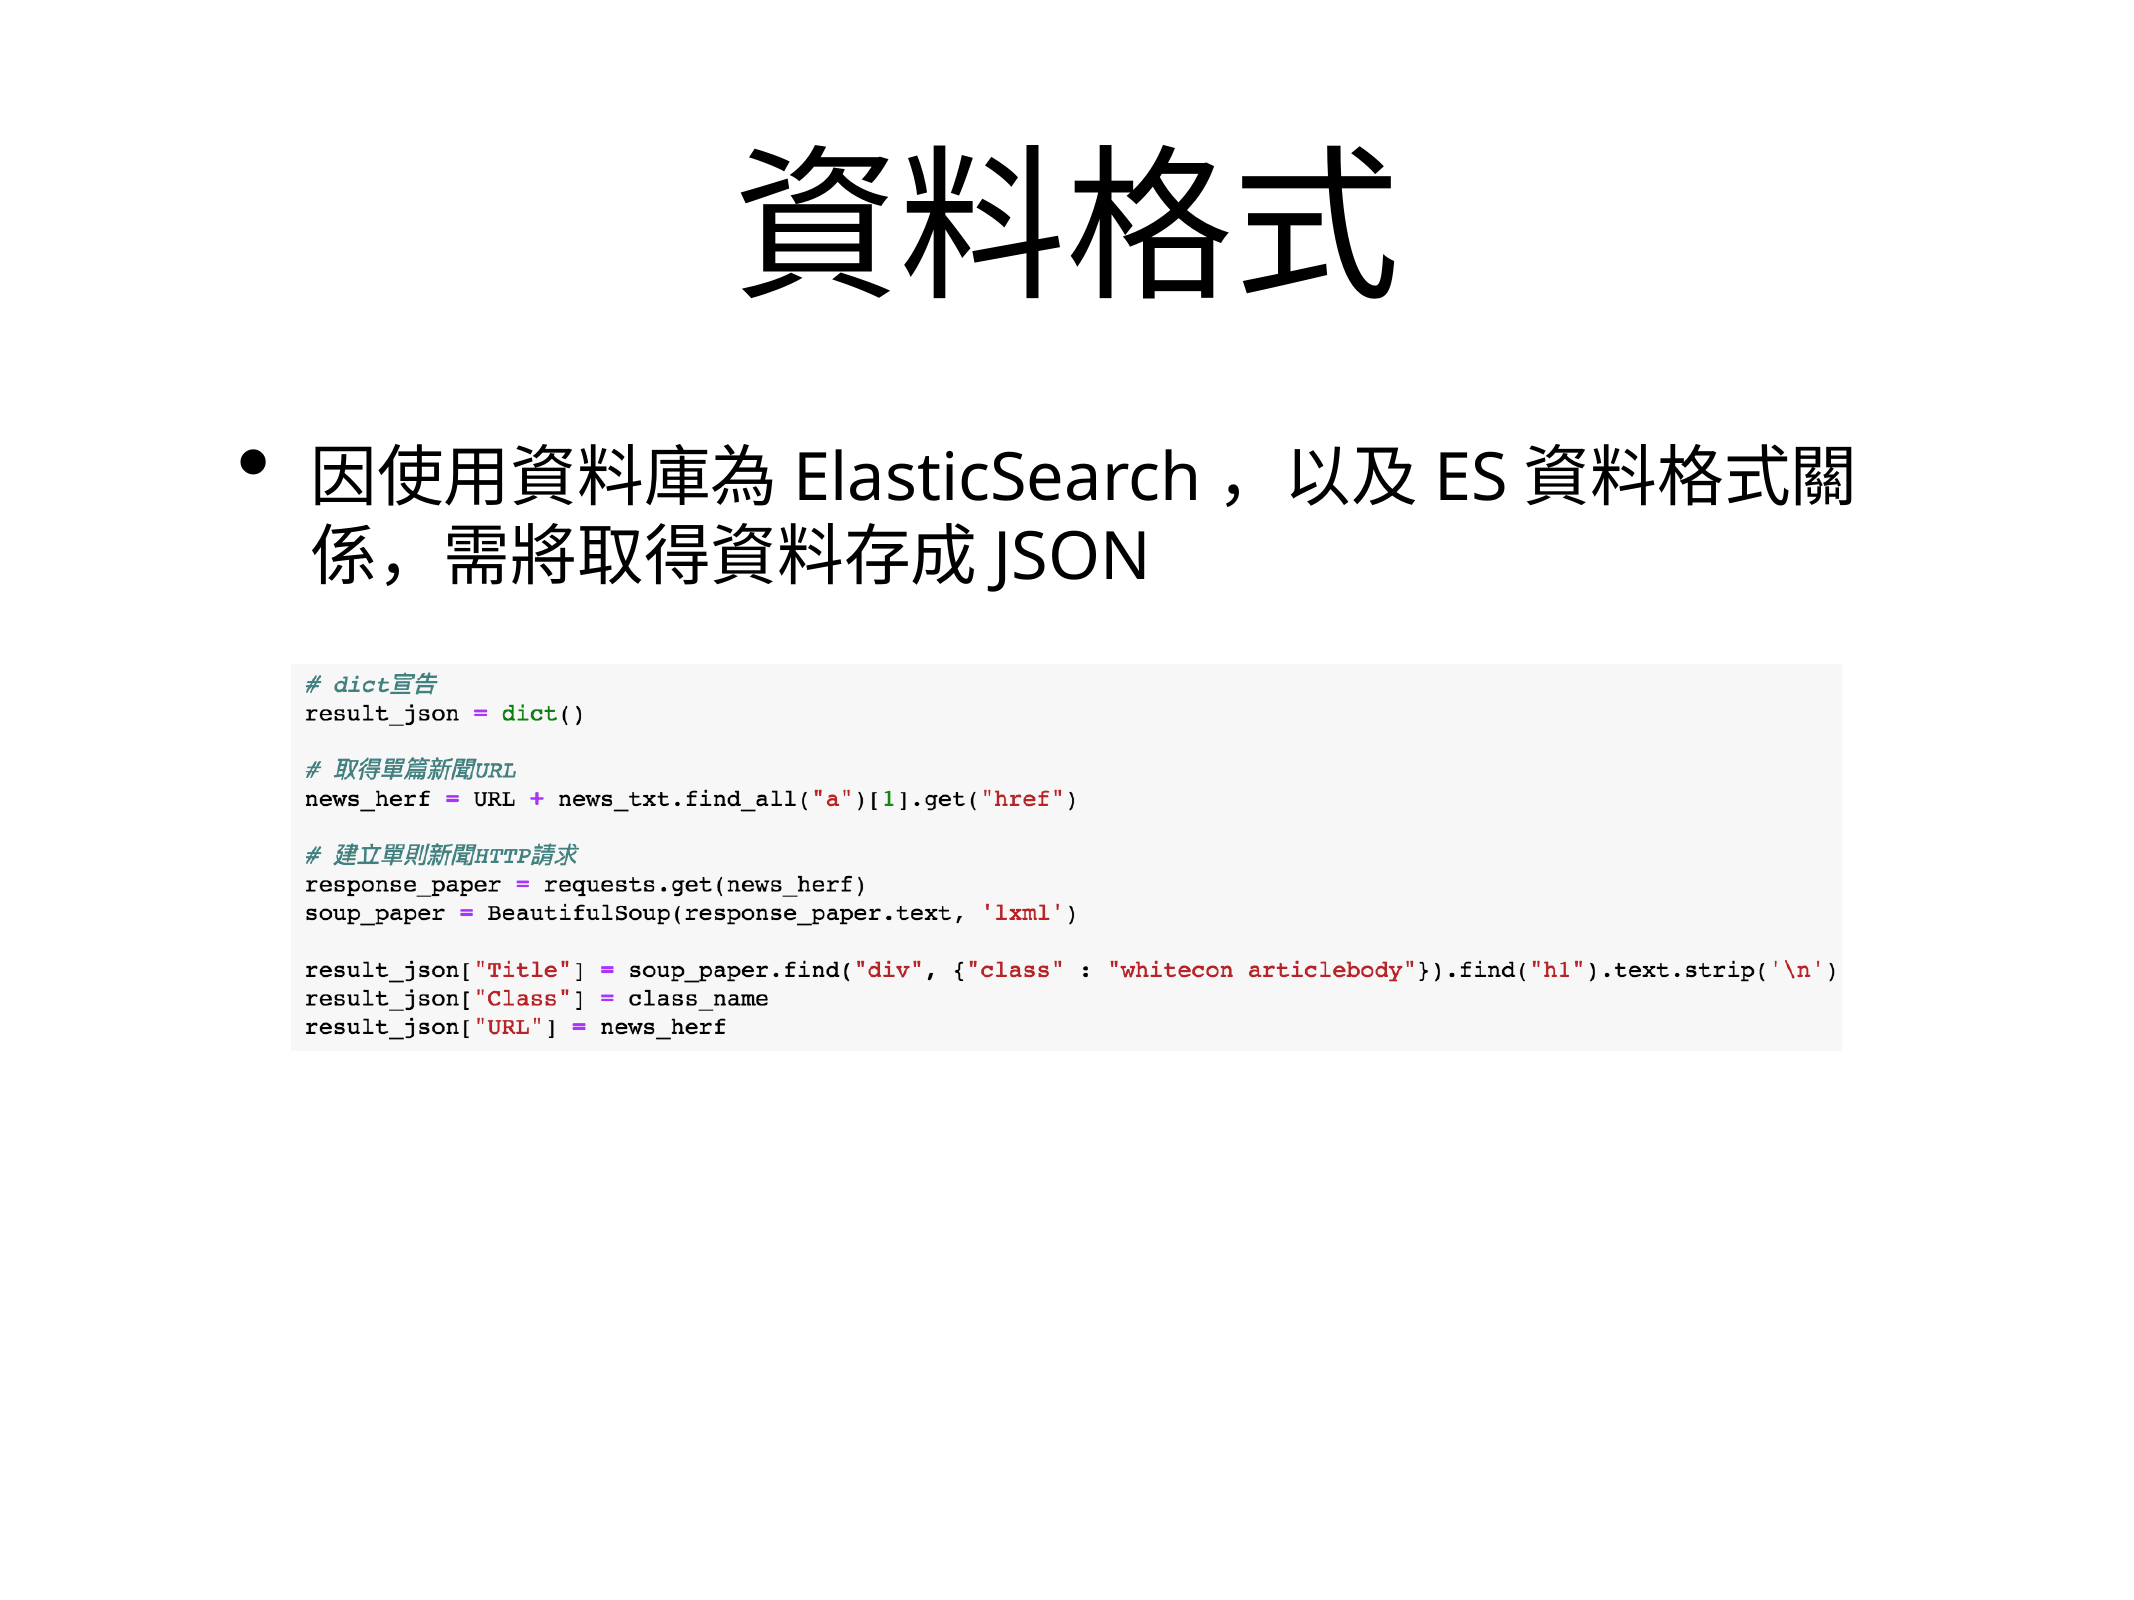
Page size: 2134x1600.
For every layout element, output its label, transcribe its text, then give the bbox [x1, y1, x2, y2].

picture [290, 663, 1843, 1052]
list 因使用資料庫為ElasticSearch，以及ES資料格式關係，需將取得資料存成JSON [155, 424, 1978, 1457]
title 資料格式 [155, 41, 1978, 397]
